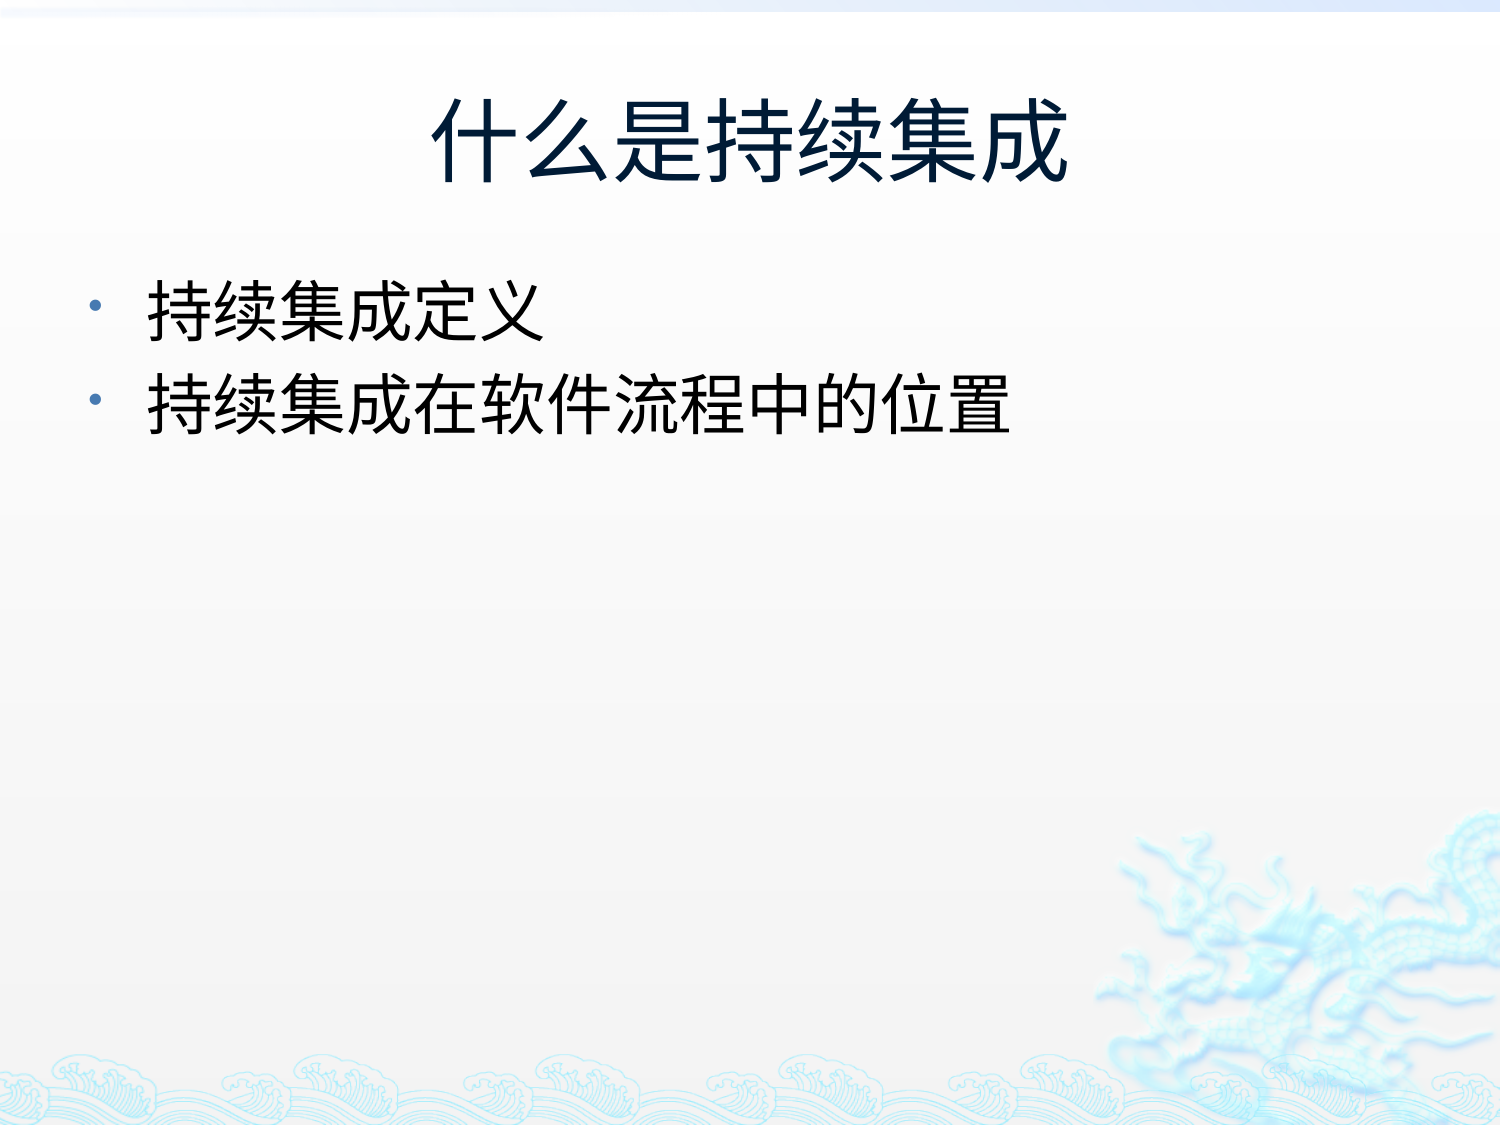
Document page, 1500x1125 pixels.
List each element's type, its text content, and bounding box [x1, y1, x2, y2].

list 持续集成定义 持续集成在软件流程中的位置 [75, 262, 1425, 1005]
title 什么是持续集成 [75, 45, 1425, 233]
